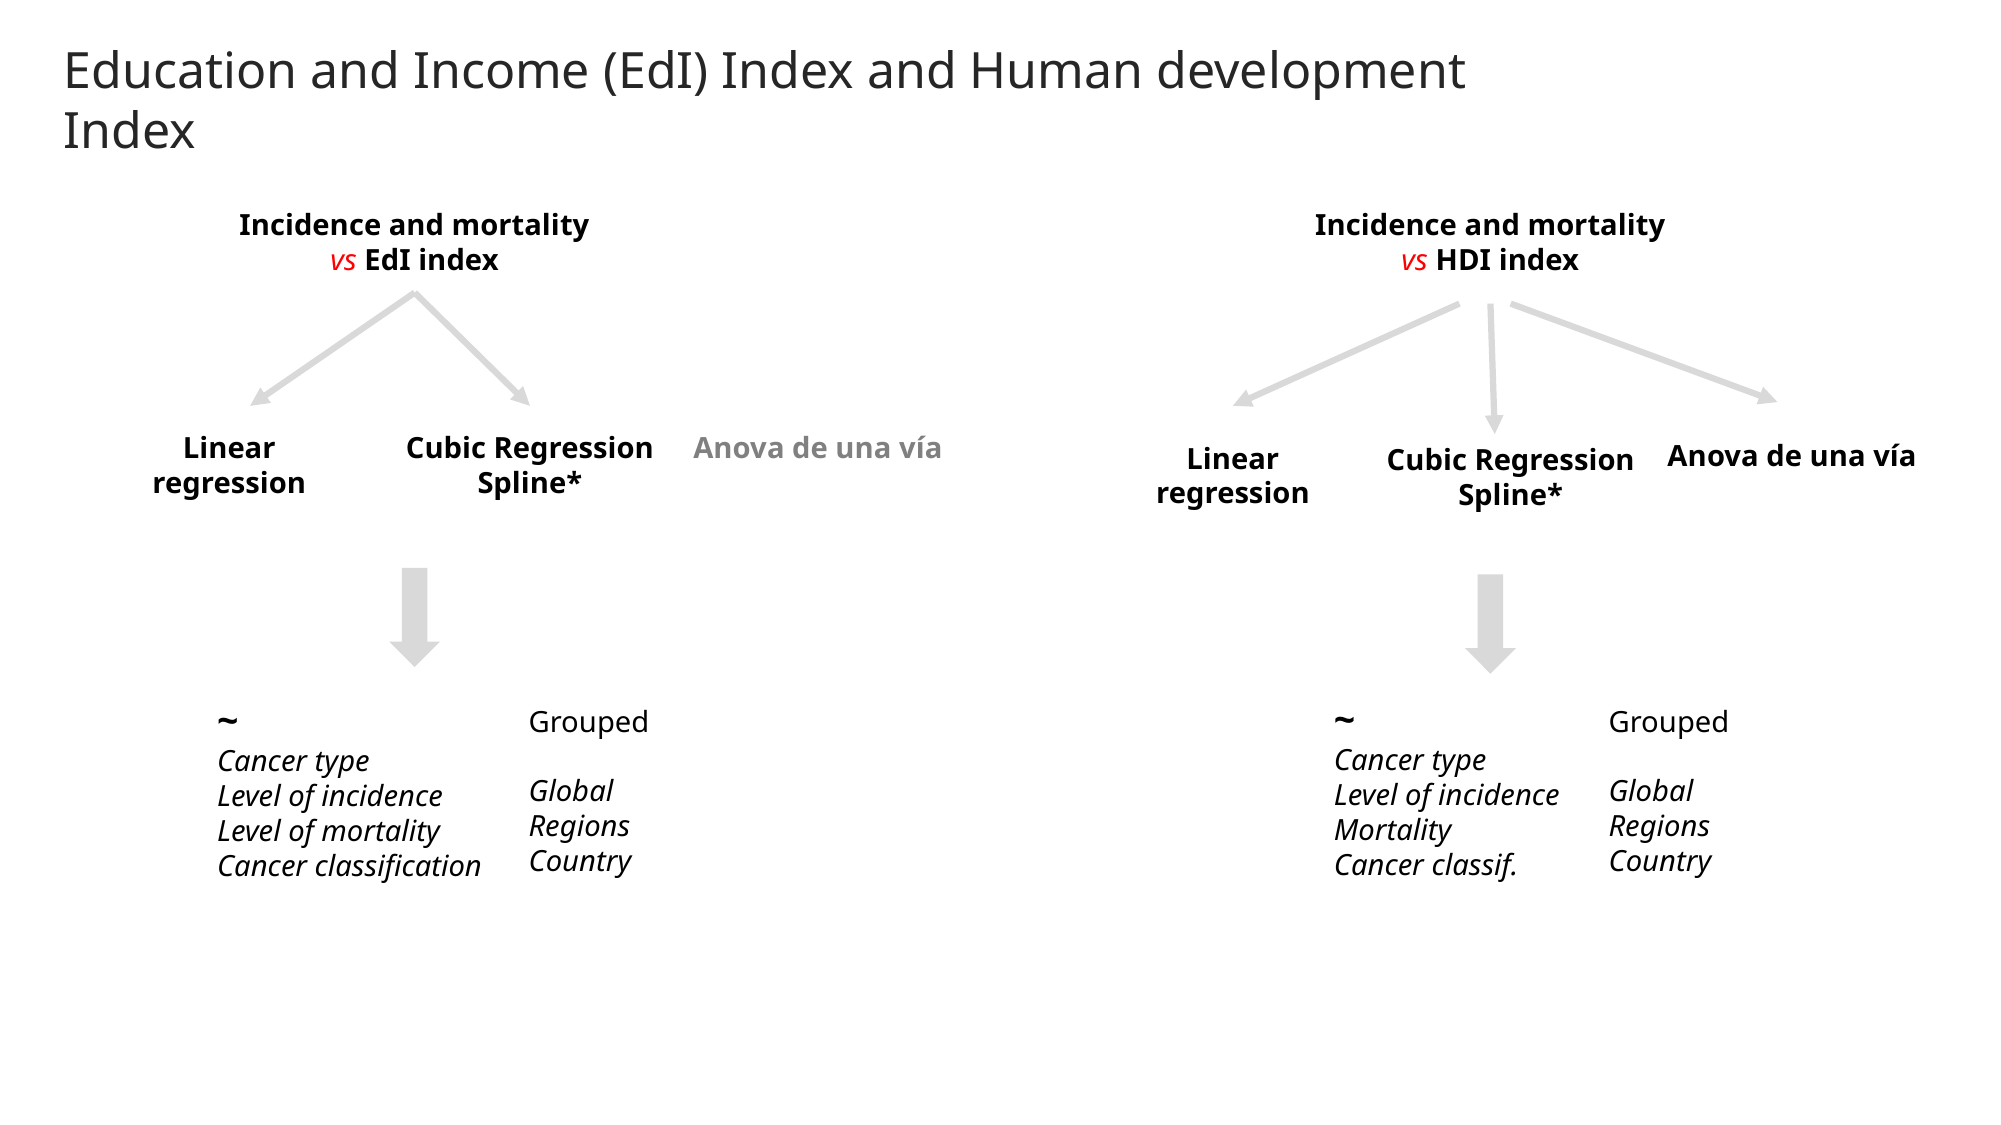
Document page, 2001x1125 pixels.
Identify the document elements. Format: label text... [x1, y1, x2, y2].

text_box Grouped Global Regions Country [1593, 695, 1754, 885]
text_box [1510, 303, 1778, 403]
text_box Anova de una vía [674, 421, 963, 472]
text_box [1232, 303, 1460, 407]
text_box Anova de una vía [1648, 430, 1937, 480]
text_box ~ Cancer type Level of incidence Mortality Cancer classif. [1319, 689, 1603, 889]
text_box ~ Cancer type Level of incidence Level of mortality Cancer classification [202, 689, 514, 890]
text_box Linear regression [1110, 432, 1355, 518]
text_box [1489, 303, 1496, 435]
text_box Linear regression [107, 421, 352, 507]
text_box Incidence and mortality vs EdI index [220, 198, 609, 284]
text_box Cubic Regression Spline* [1366, 434, 1655, 519]
text_box Cubic Regression Spline* [385, 421, 674, 507]
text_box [249, 292, 414, 407]
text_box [414, 292, 531, 407]
text_box Education and Income (EdI) Index and Human development Index [49, 31, 1504, 166]
text_box Grouped Global Regions Country [513, 695, 674, 885]
text_box [385, 566, 444, 670]
text_box Incidence and mortality vs HDI index [1296, 198, 1685, 284]
text_box [1461, 572, 1520, 676]
